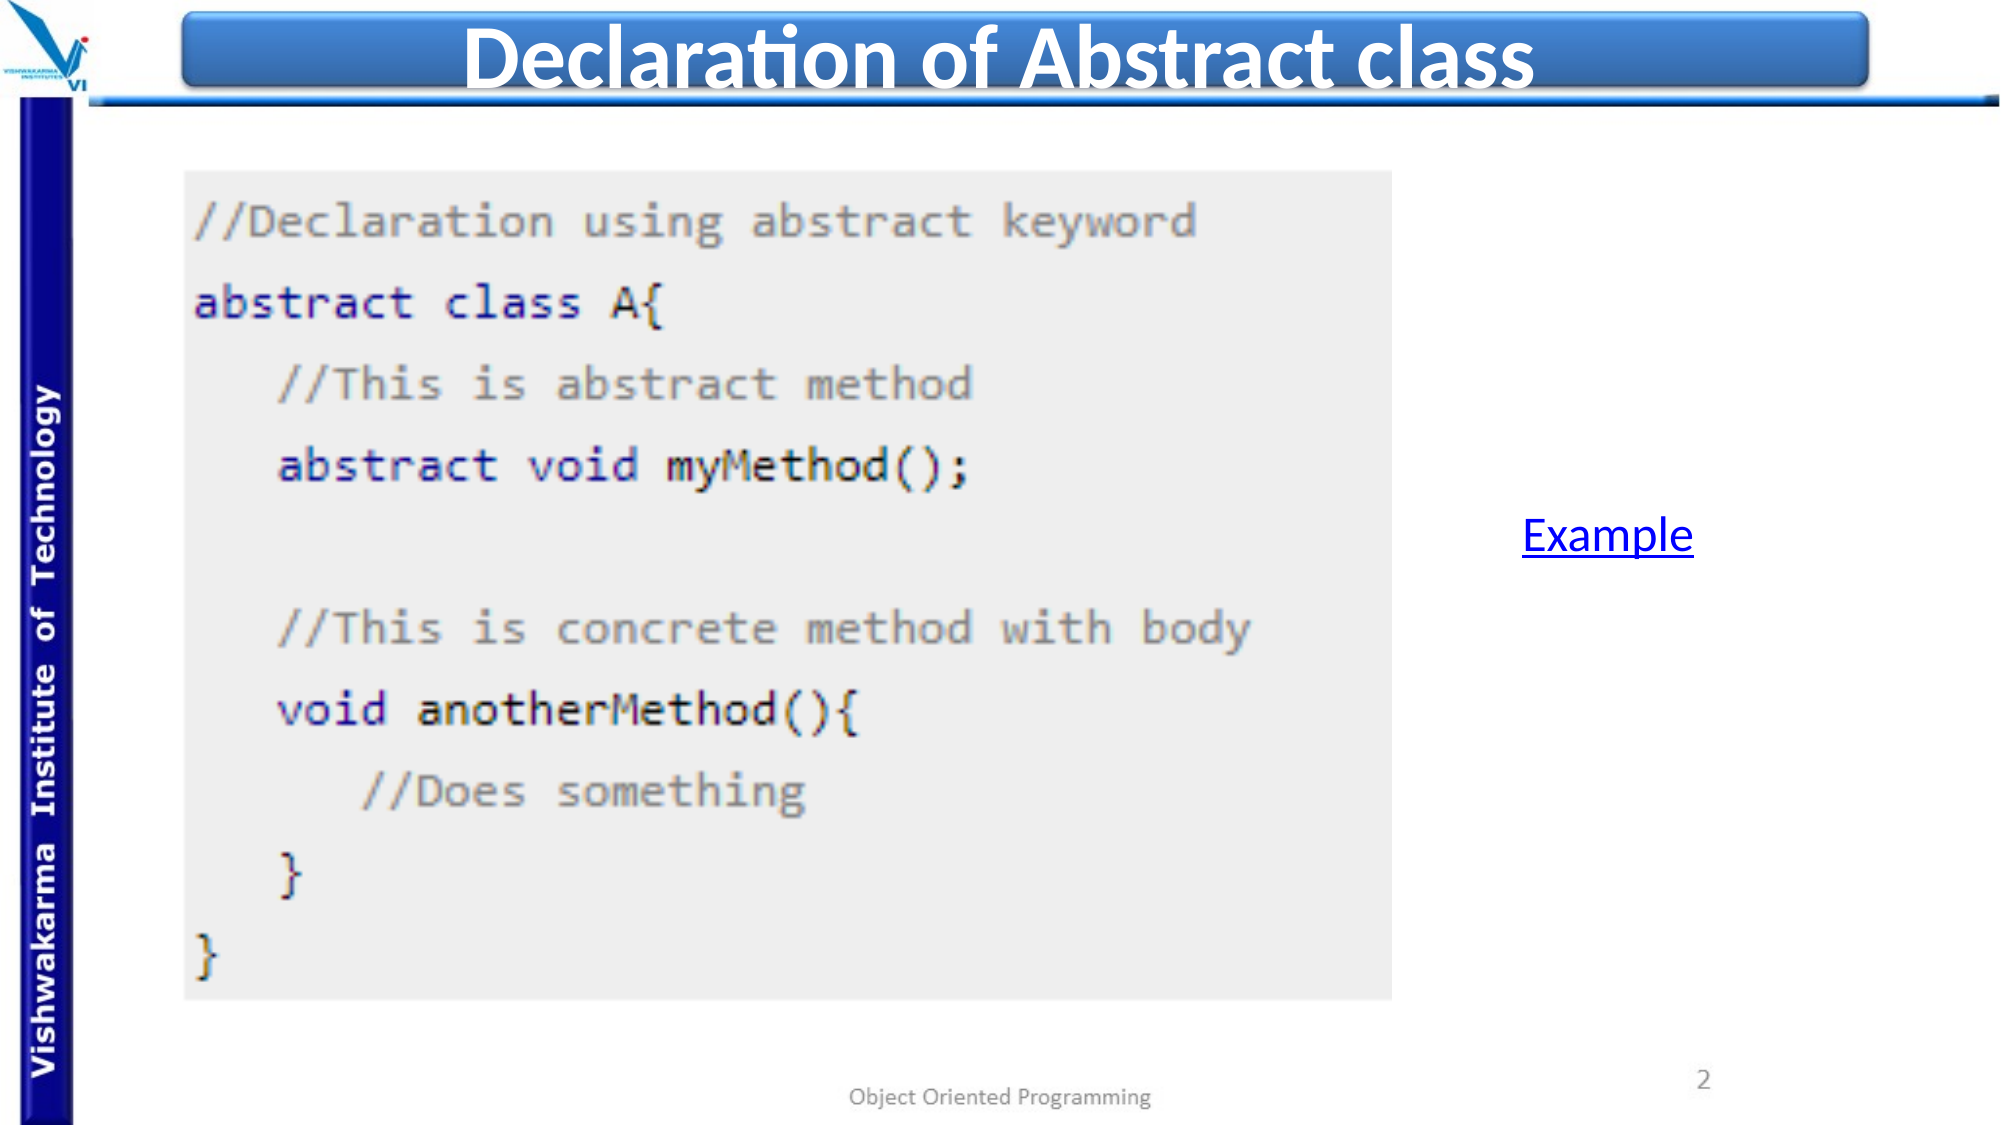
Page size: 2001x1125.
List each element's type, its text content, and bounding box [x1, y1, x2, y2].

text_box Example [1507, 494, 1847, 569]
picture [0, 0, 2001, 1125]
title Declaration of Abstract class [99, 0, 1900, 154]
